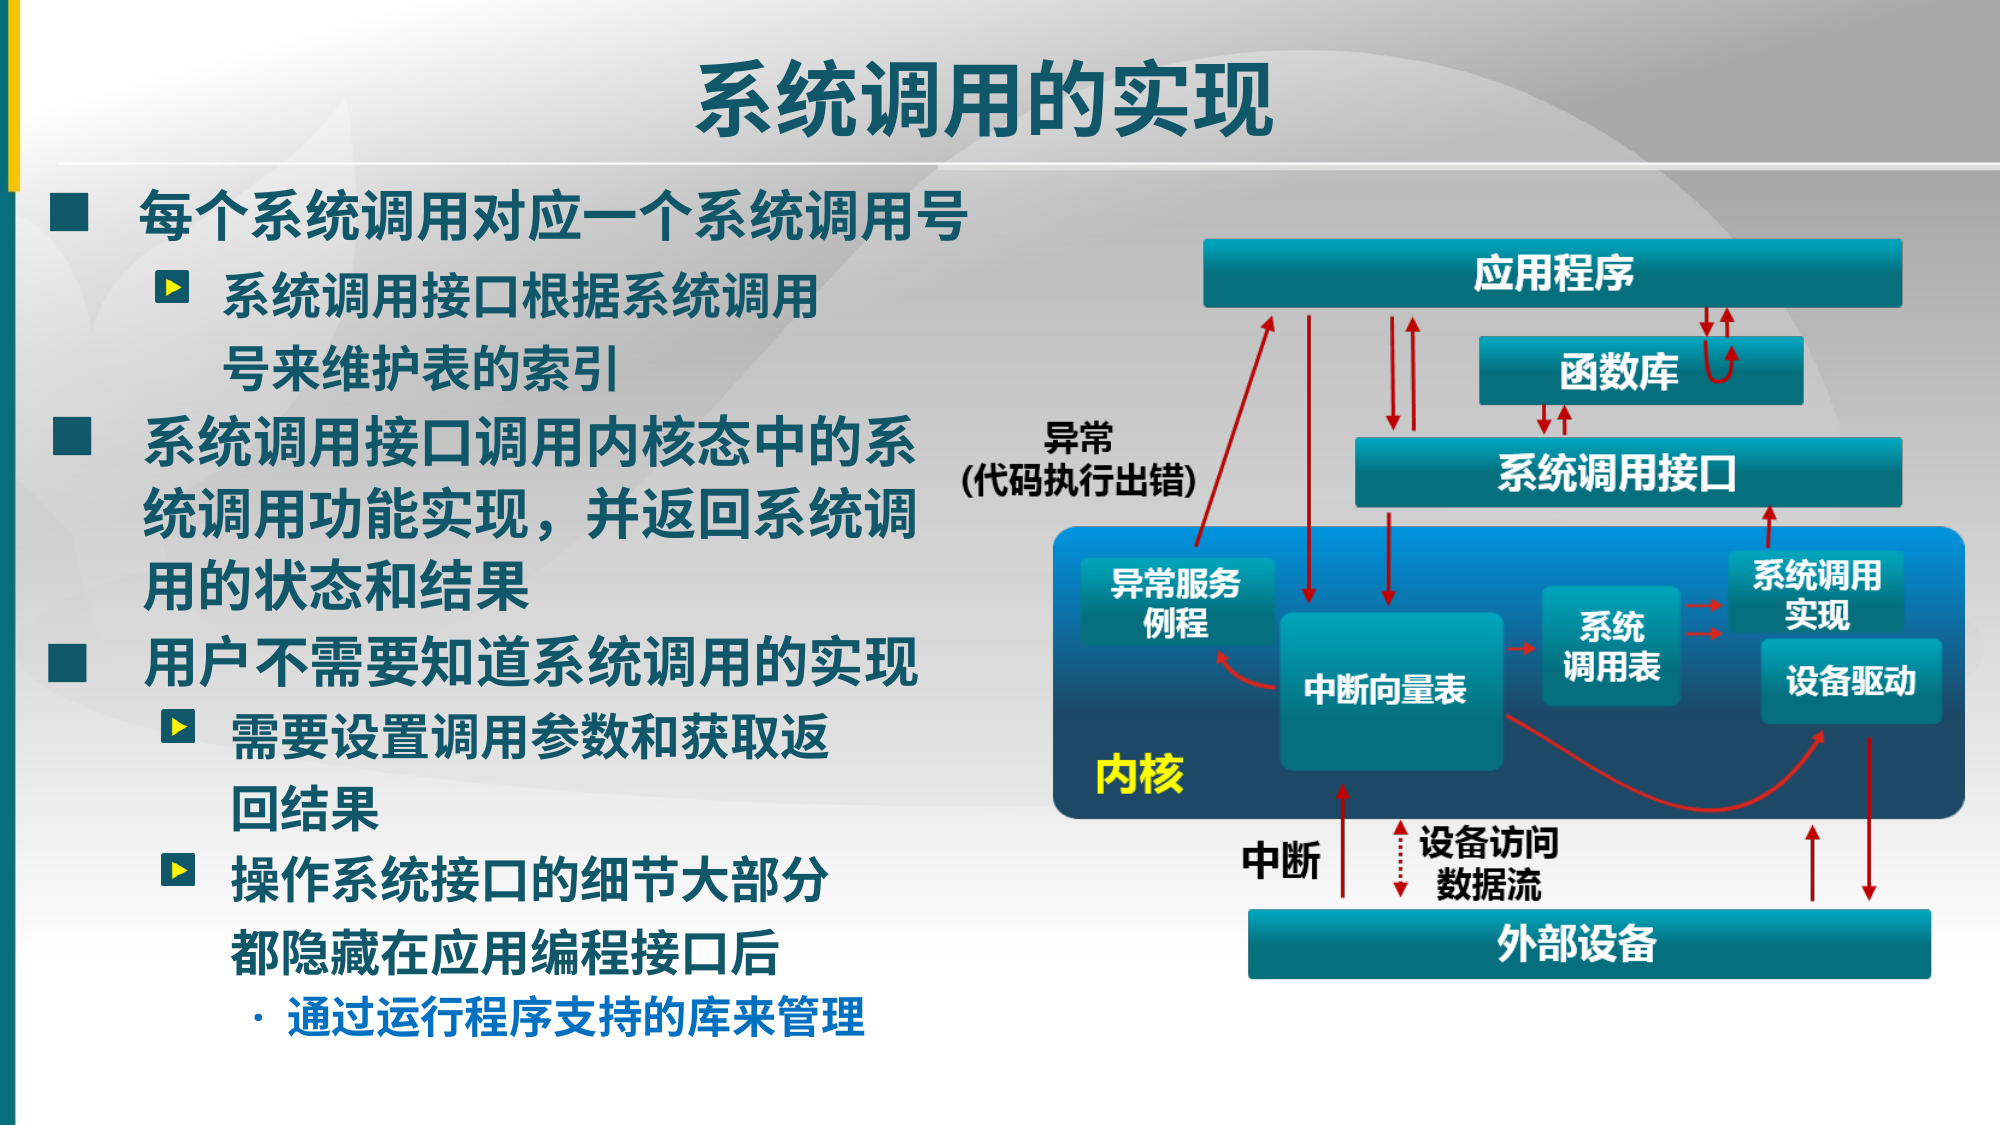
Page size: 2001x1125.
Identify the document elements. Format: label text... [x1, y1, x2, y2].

picture [0, 0, 2000, 1125]
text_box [38, 167, 1050, 402]
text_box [41, 409, 900, 612]
text_box 系统调用的实现 [671, 46, 1297, 157]
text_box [36, 613, 1127, 1044]
